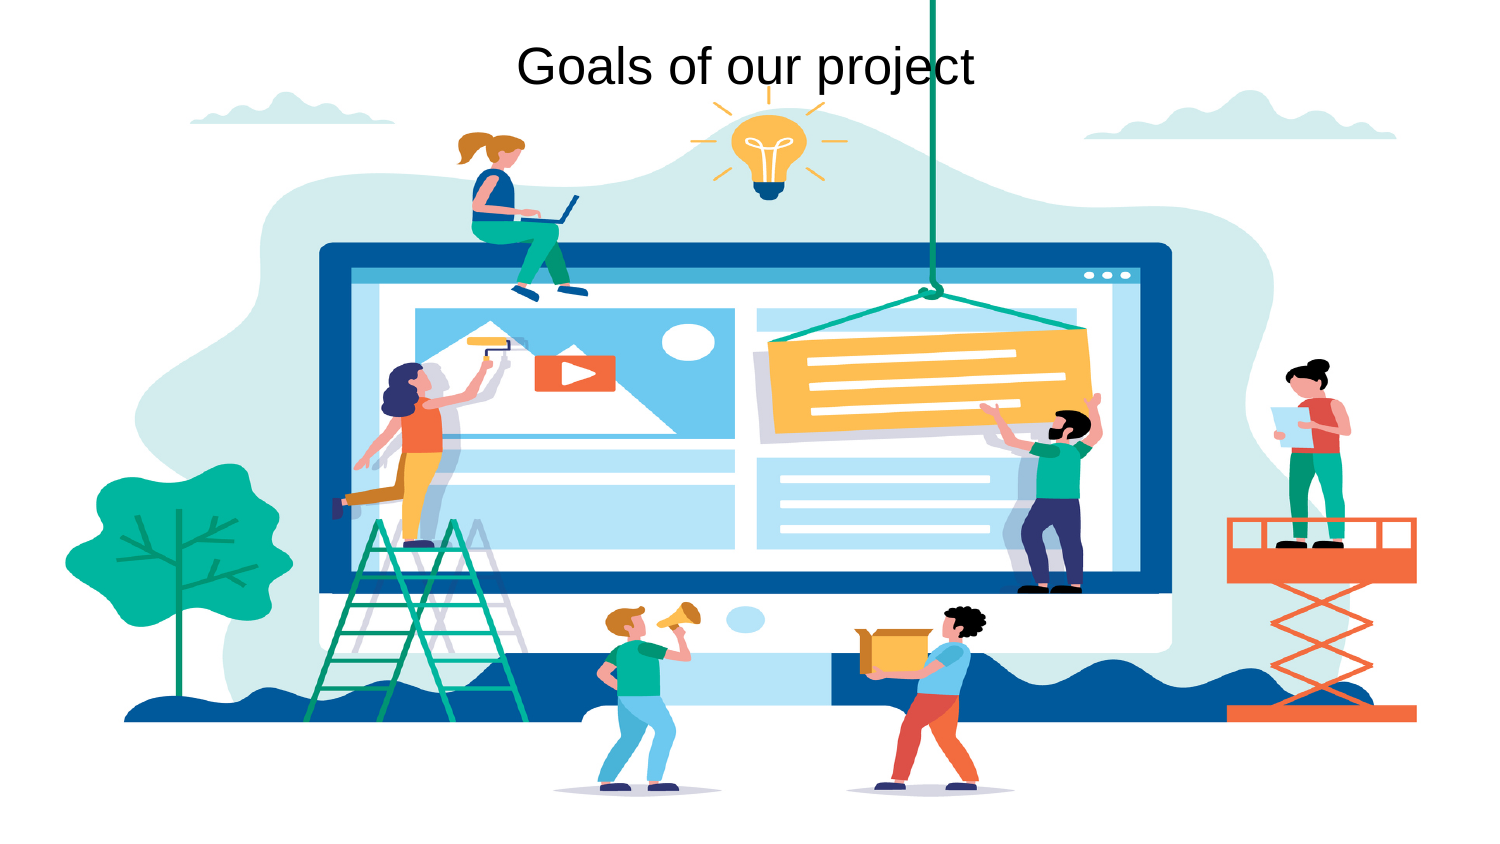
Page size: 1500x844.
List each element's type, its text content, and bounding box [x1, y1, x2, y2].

title Goals of our project [501, 17, 1010, 112]
picture [0, 0, 1500, 844]
